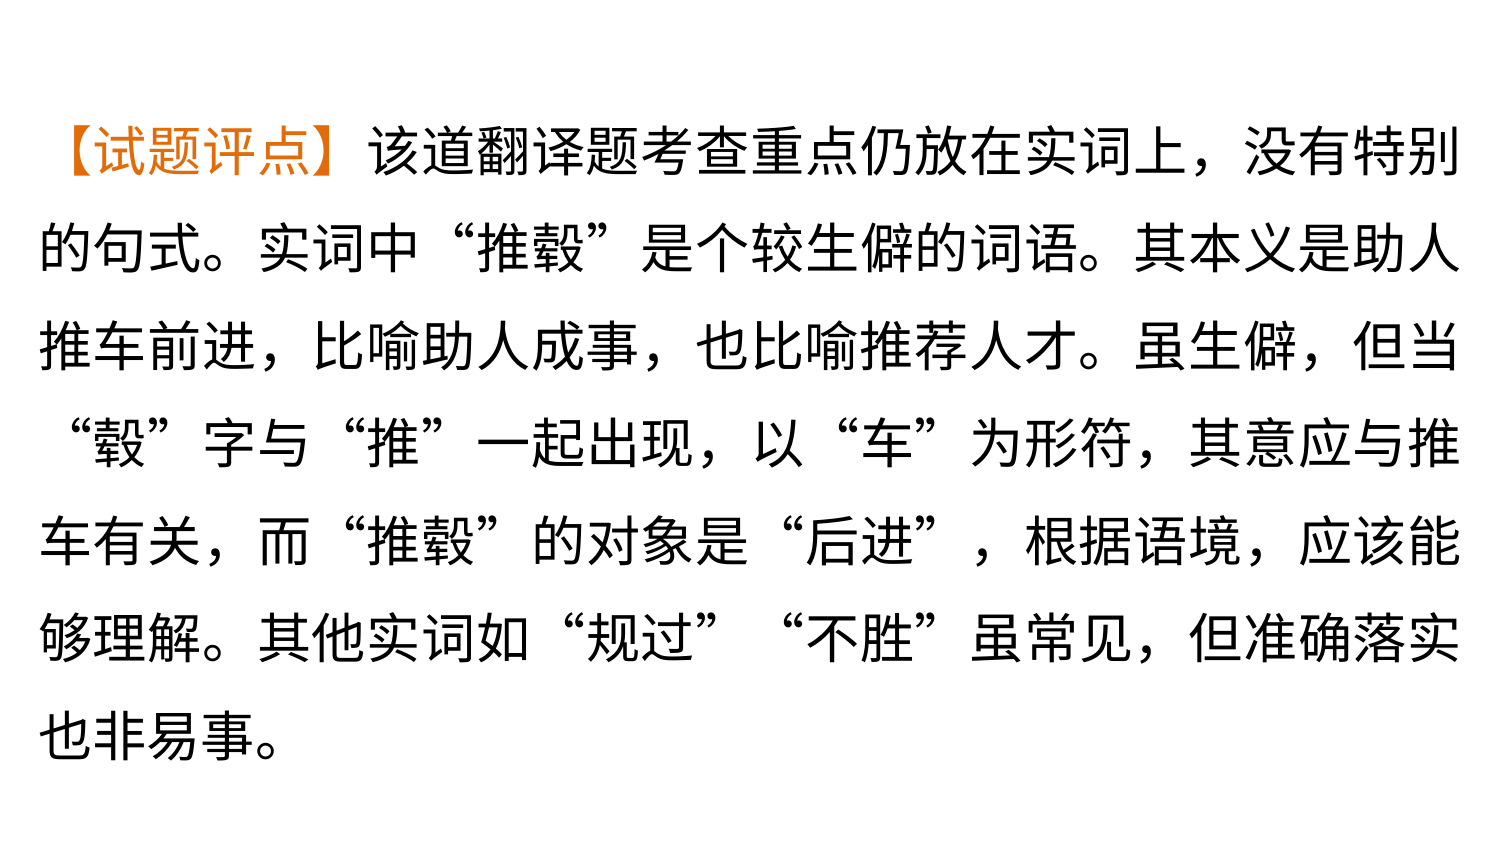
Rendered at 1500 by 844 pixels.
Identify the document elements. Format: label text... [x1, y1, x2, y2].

text_box 【试题评点】该道翻译题考查重点仍放在实词上，没有特别的句式。实词中“推毂”是个较生僻的词语。其本义是助人推车前进，比喻助人成事，也比喻推荐人才。虽生僻，但当“毂”字与“推”一起出现，以“车”为形符，其意应与推车有关，而“推毂”的对象是“后进”，根据语境，应该能够理解。其他实词如“规过”“不胜”虽常见，但准确落实也非易事。 [23, 77, 1477, 775]
